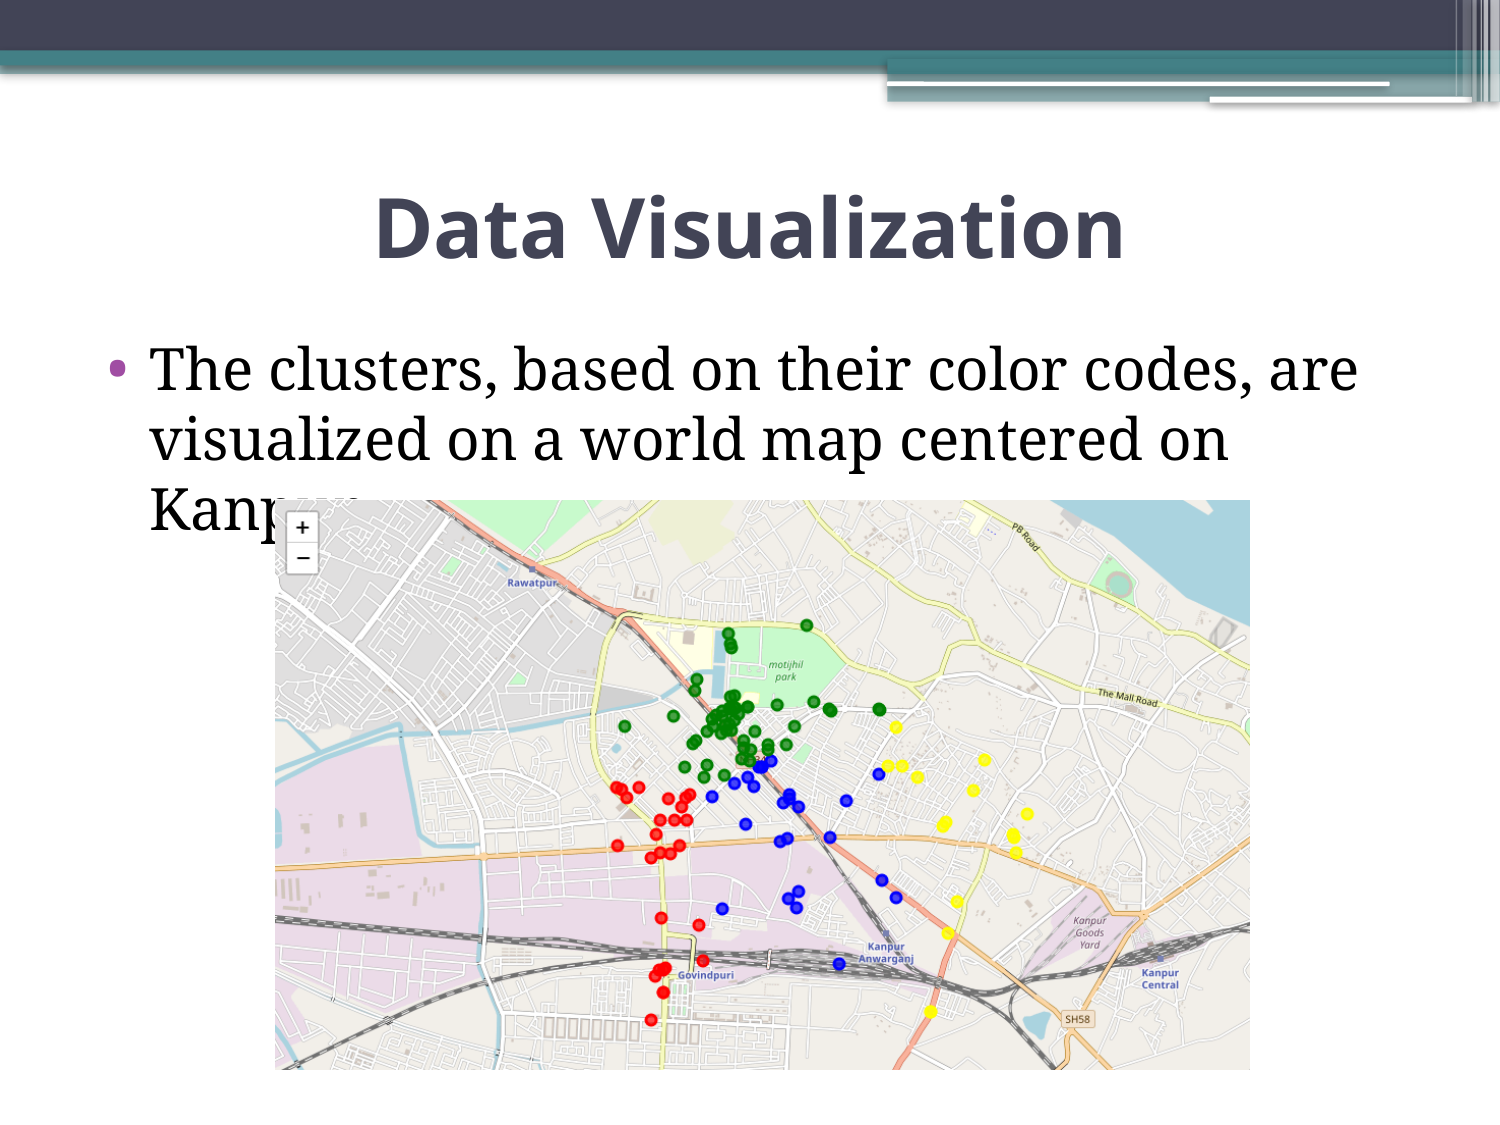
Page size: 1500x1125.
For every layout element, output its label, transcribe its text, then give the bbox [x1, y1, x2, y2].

list The clusters, based on their color codes, are visualized on a world map centered on Kanpur. [75, 324, 1425, 1035]
picture [274, 499, 1251, 1070]
title Data Visualization [75, 137, 1425, 313]
